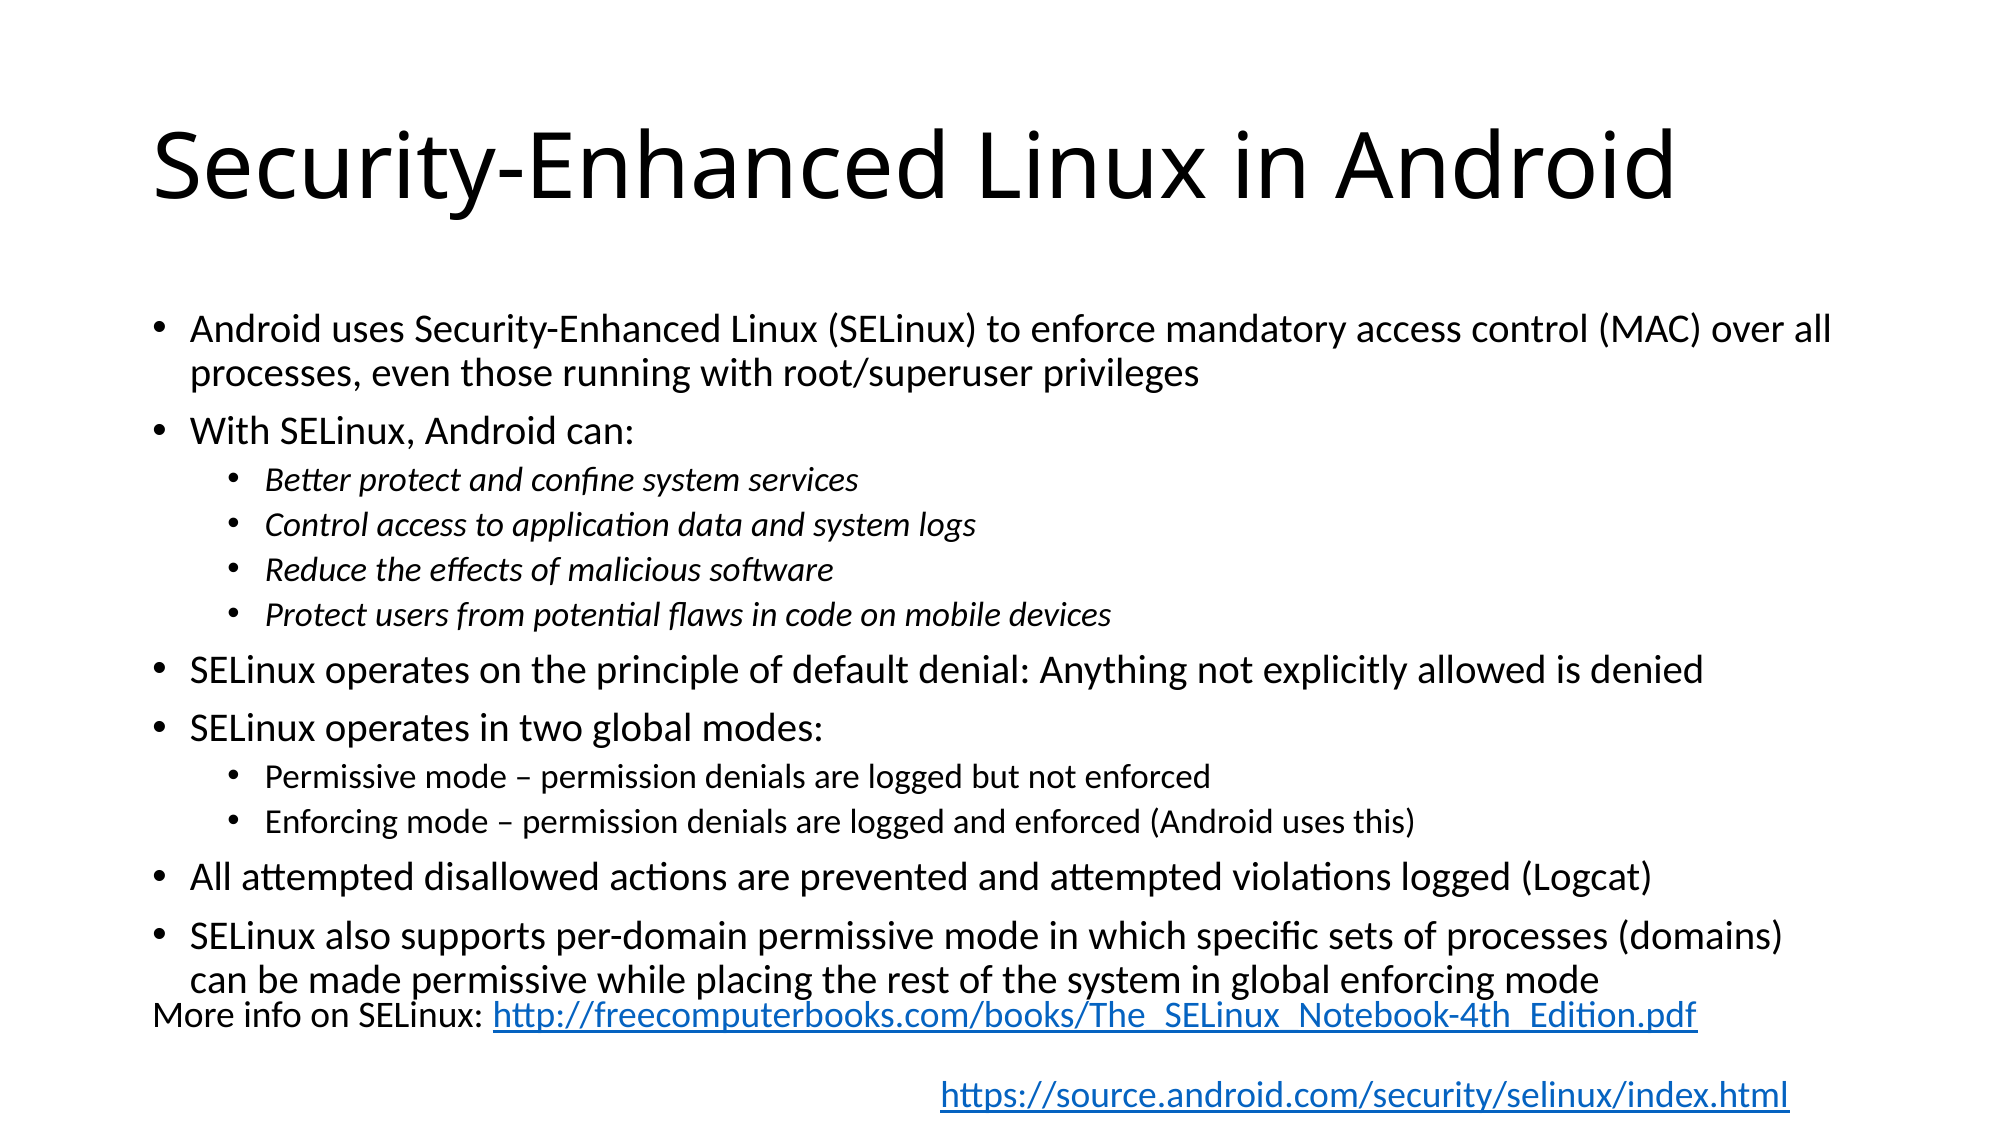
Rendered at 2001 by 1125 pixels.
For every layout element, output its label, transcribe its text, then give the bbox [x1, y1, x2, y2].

text_box More info on SELinux: http://freecomputerbooks.com/books/The_SELinux_Notebook-4th_Edition.pdf [137, 982, 1863, 1043]
title Security-Enhanced Linux in Android [137, 59, 1863, 278]
list Android uses Security-Enhanced Linux (SELinux) to enforce mandatory access control (MAC) over all processes, even those running with root/superuser privileges With SELinux, Android can: Better protect and confine system services Control access to application data and system logs Reduce the effects of malicious software Protect users from potential flaws in code on mobile devices SELinux operates on the principle of default denial: Anything not explicitly allowed is denied SELinux operates in two global modes: Permissive mode – permission denials are logged but not enforced Enforcing mode – permission denials are logged and enforced (Android uses this) All attempted disallowed actions are prevented and attempted violations logged (Logcat) SELinux also supports per-domain permissive mode in which specific sets of processes (domains) can be made permissive while placing the rest of the system in global enforcing mode [137, 299, 1863, 982]
text_box https://source.android.com/security/selinux/index.html [925, 1062, 1933, 1123]
